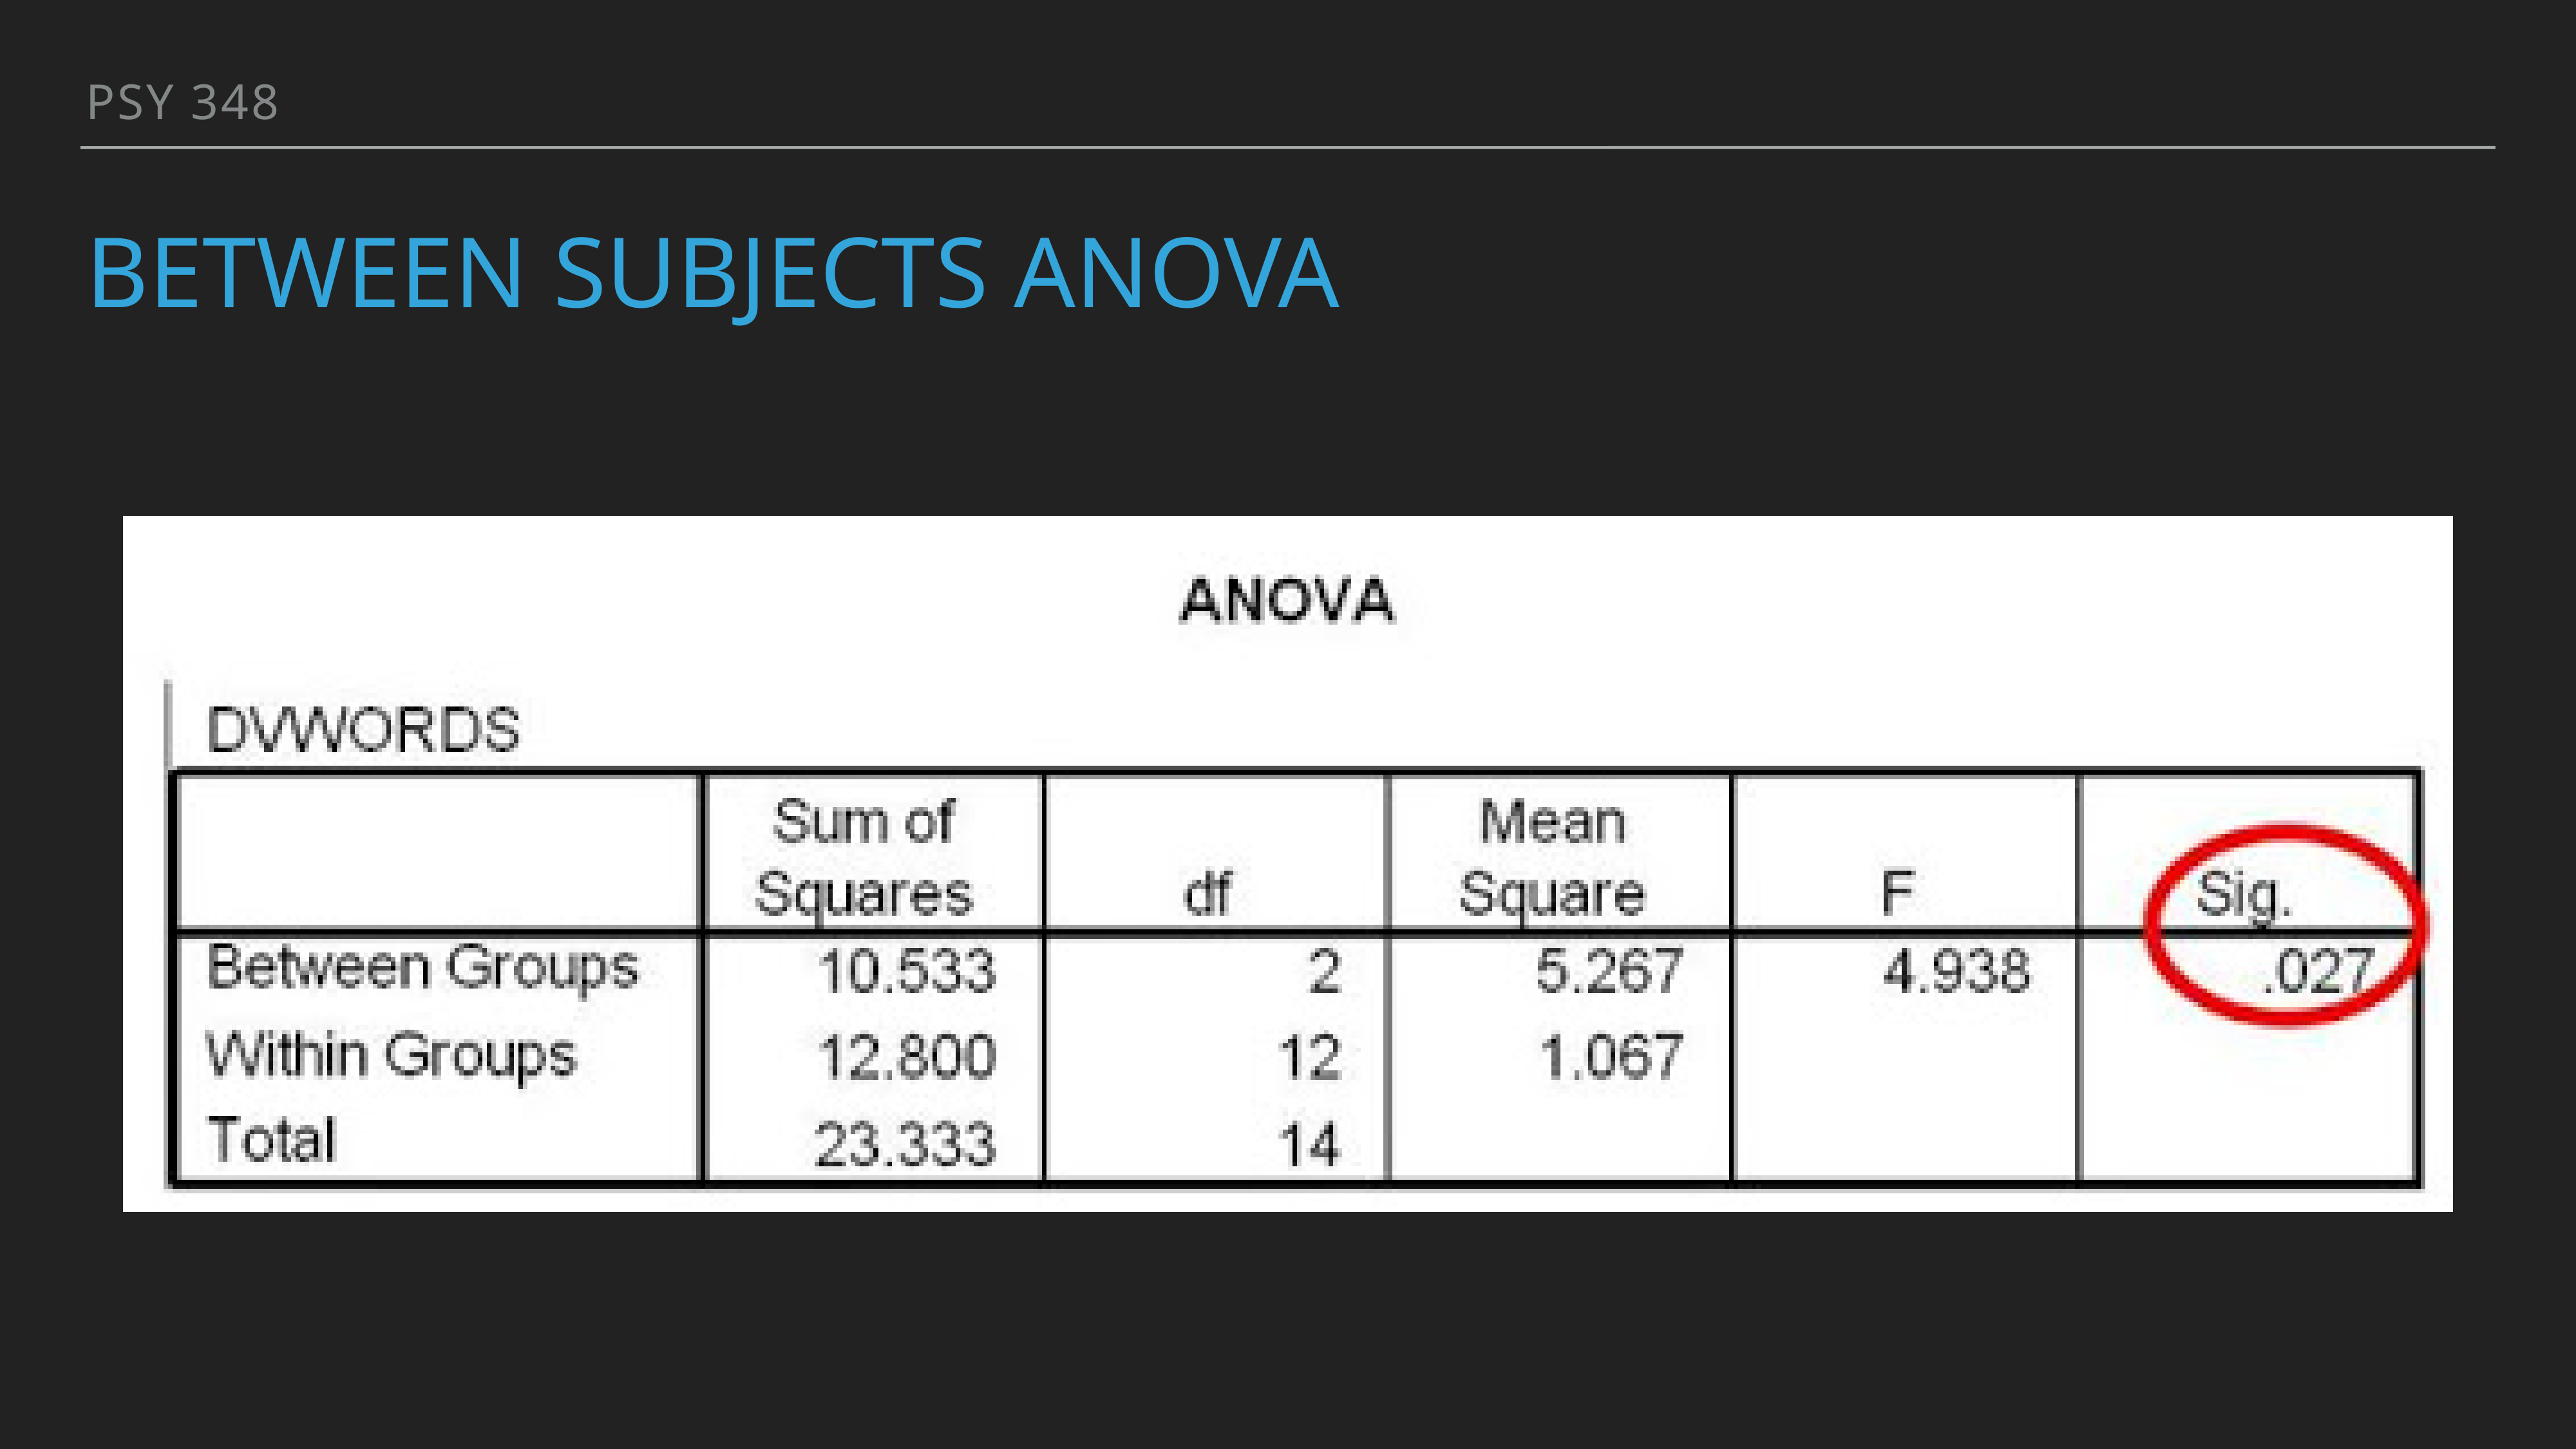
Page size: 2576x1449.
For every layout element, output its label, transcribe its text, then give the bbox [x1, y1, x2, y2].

list PSY 348 [80, 66, 2295, 135]
title Between subjects anova [80, 227, 2496, 336]
picture [123, 516, 2453, 1213]
